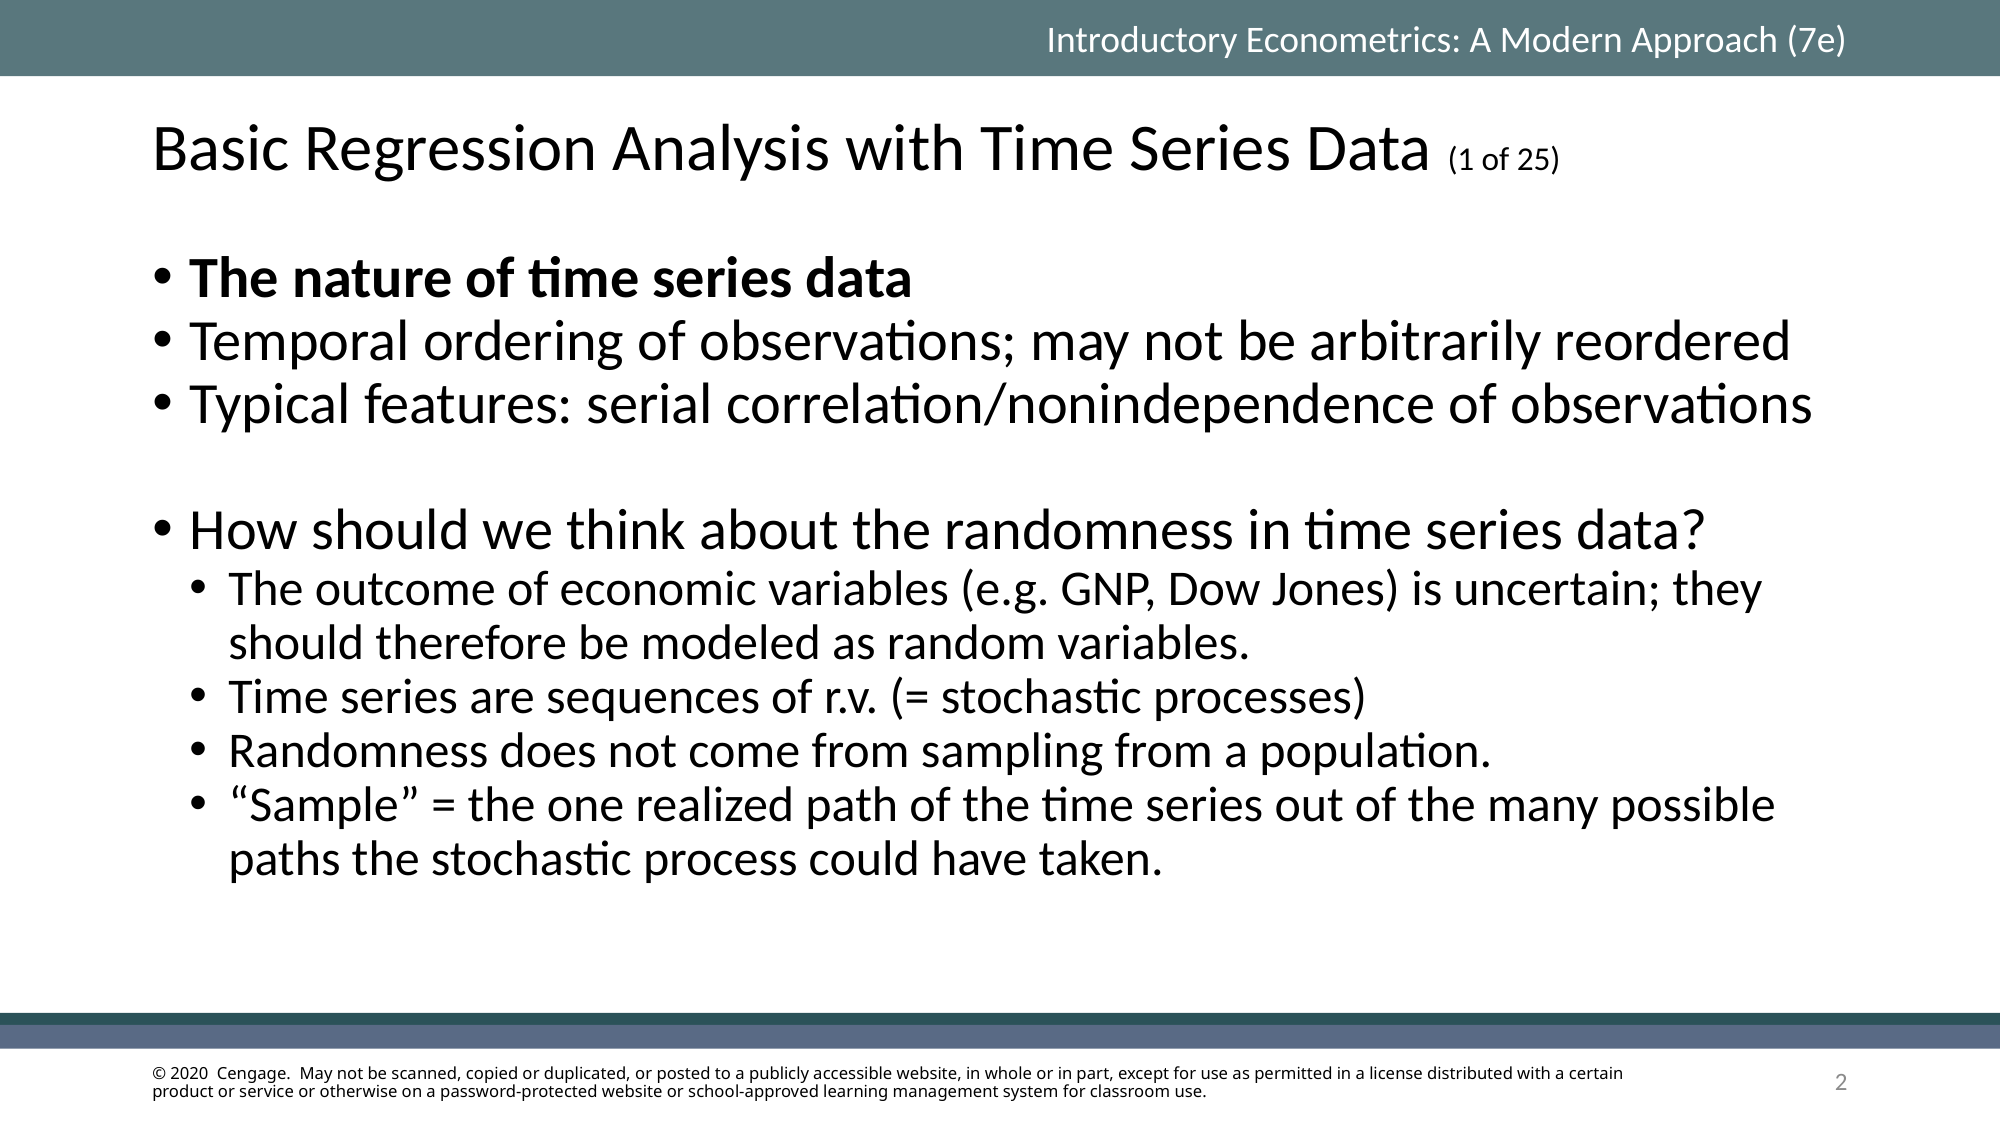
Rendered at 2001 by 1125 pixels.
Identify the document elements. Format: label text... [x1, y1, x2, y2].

text_box Basic Regression Analysis with Time Series Data (1 of 25) [137, 104, 1863, 225]
text_box <number> [1759, 1057, 1863, 1103]
text_box The nature of time series data Temporal ordering of observations; may not be arbitrarily reordered Typical features: serial correlation/nonindependence of observations How should we think about the randomness in time series data? The outcome of economic variables (e.g. GNP, Dow Jones) is uncertain; they should therefore be modeled as random variables. Time series are sequences of r.v. (= stochastic processes) Randomness does not come from sampling from a population. “Sample” = the one realized path of the time series out of the many possible paths the stochastic process could have taken. [137, 239, 1863, 984]
